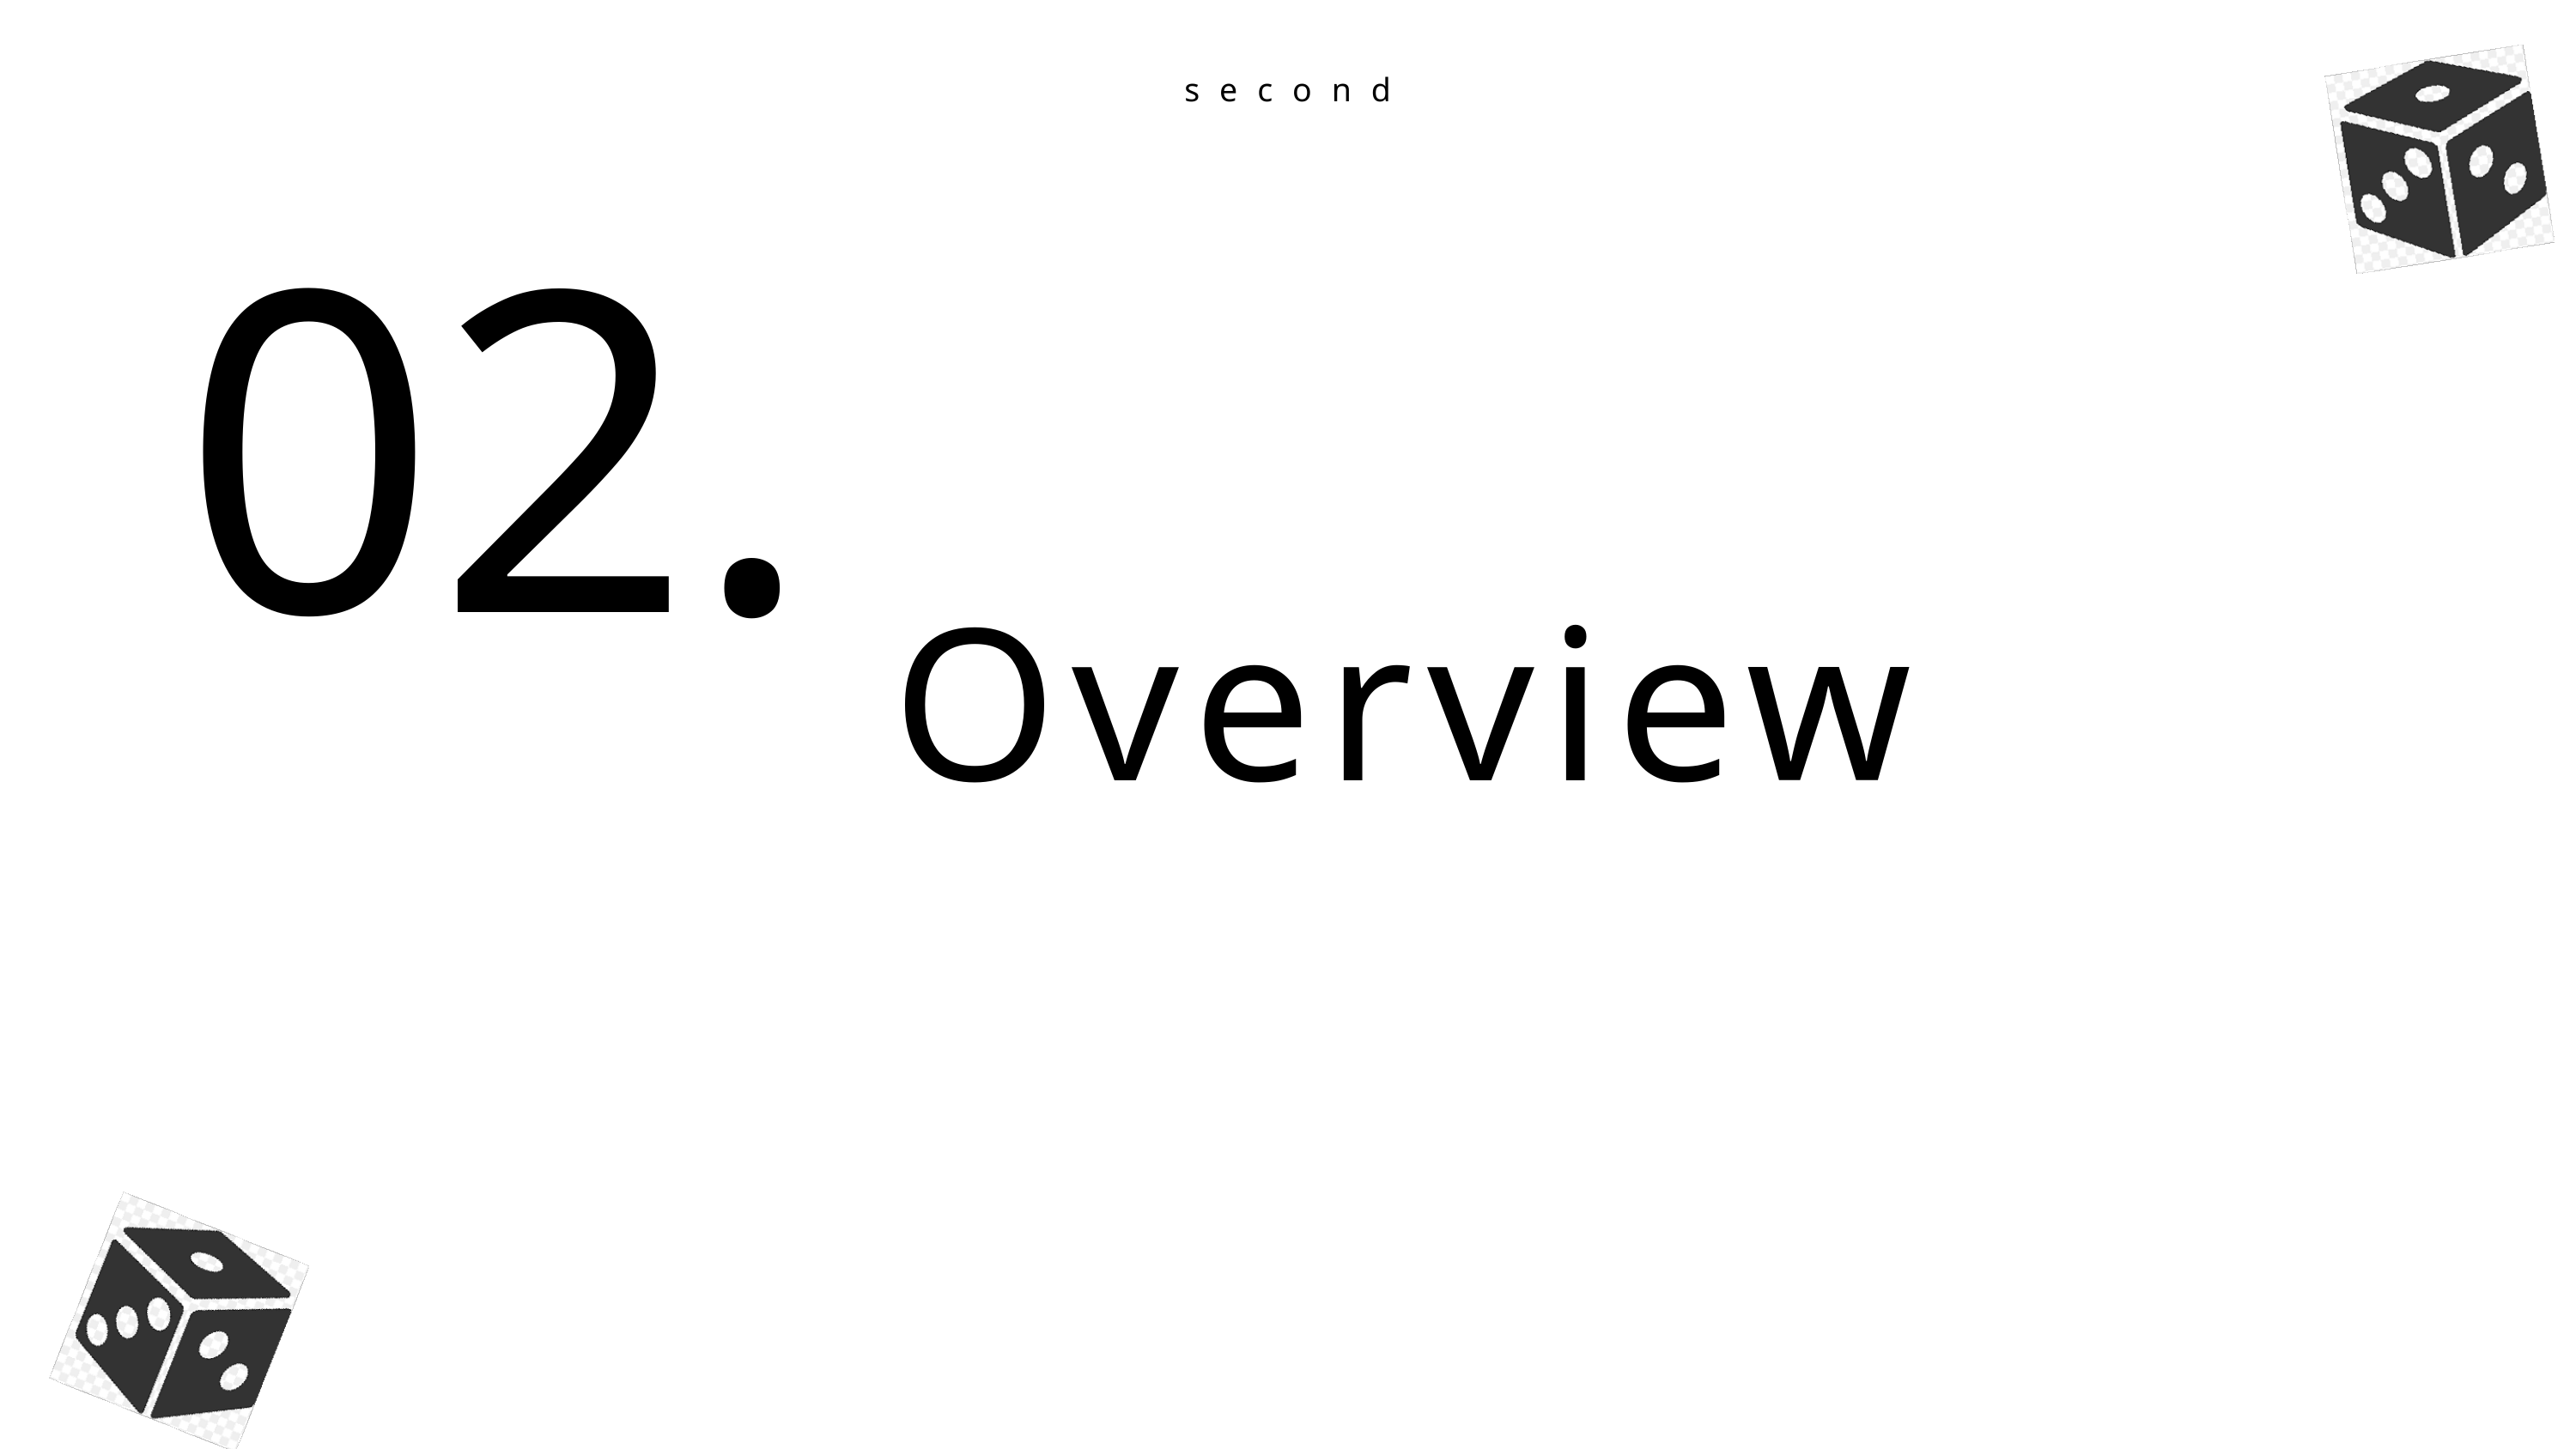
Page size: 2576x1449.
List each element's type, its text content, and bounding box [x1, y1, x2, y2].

picture [50, 1192, 309, 1449]
text_box 02. [0, 159, 825, 708]
text_box second [197, 63, 2335, 115]
picture [2325, 45, 2555, 274]
text_box Overview [880, 563, 2576, 829]
